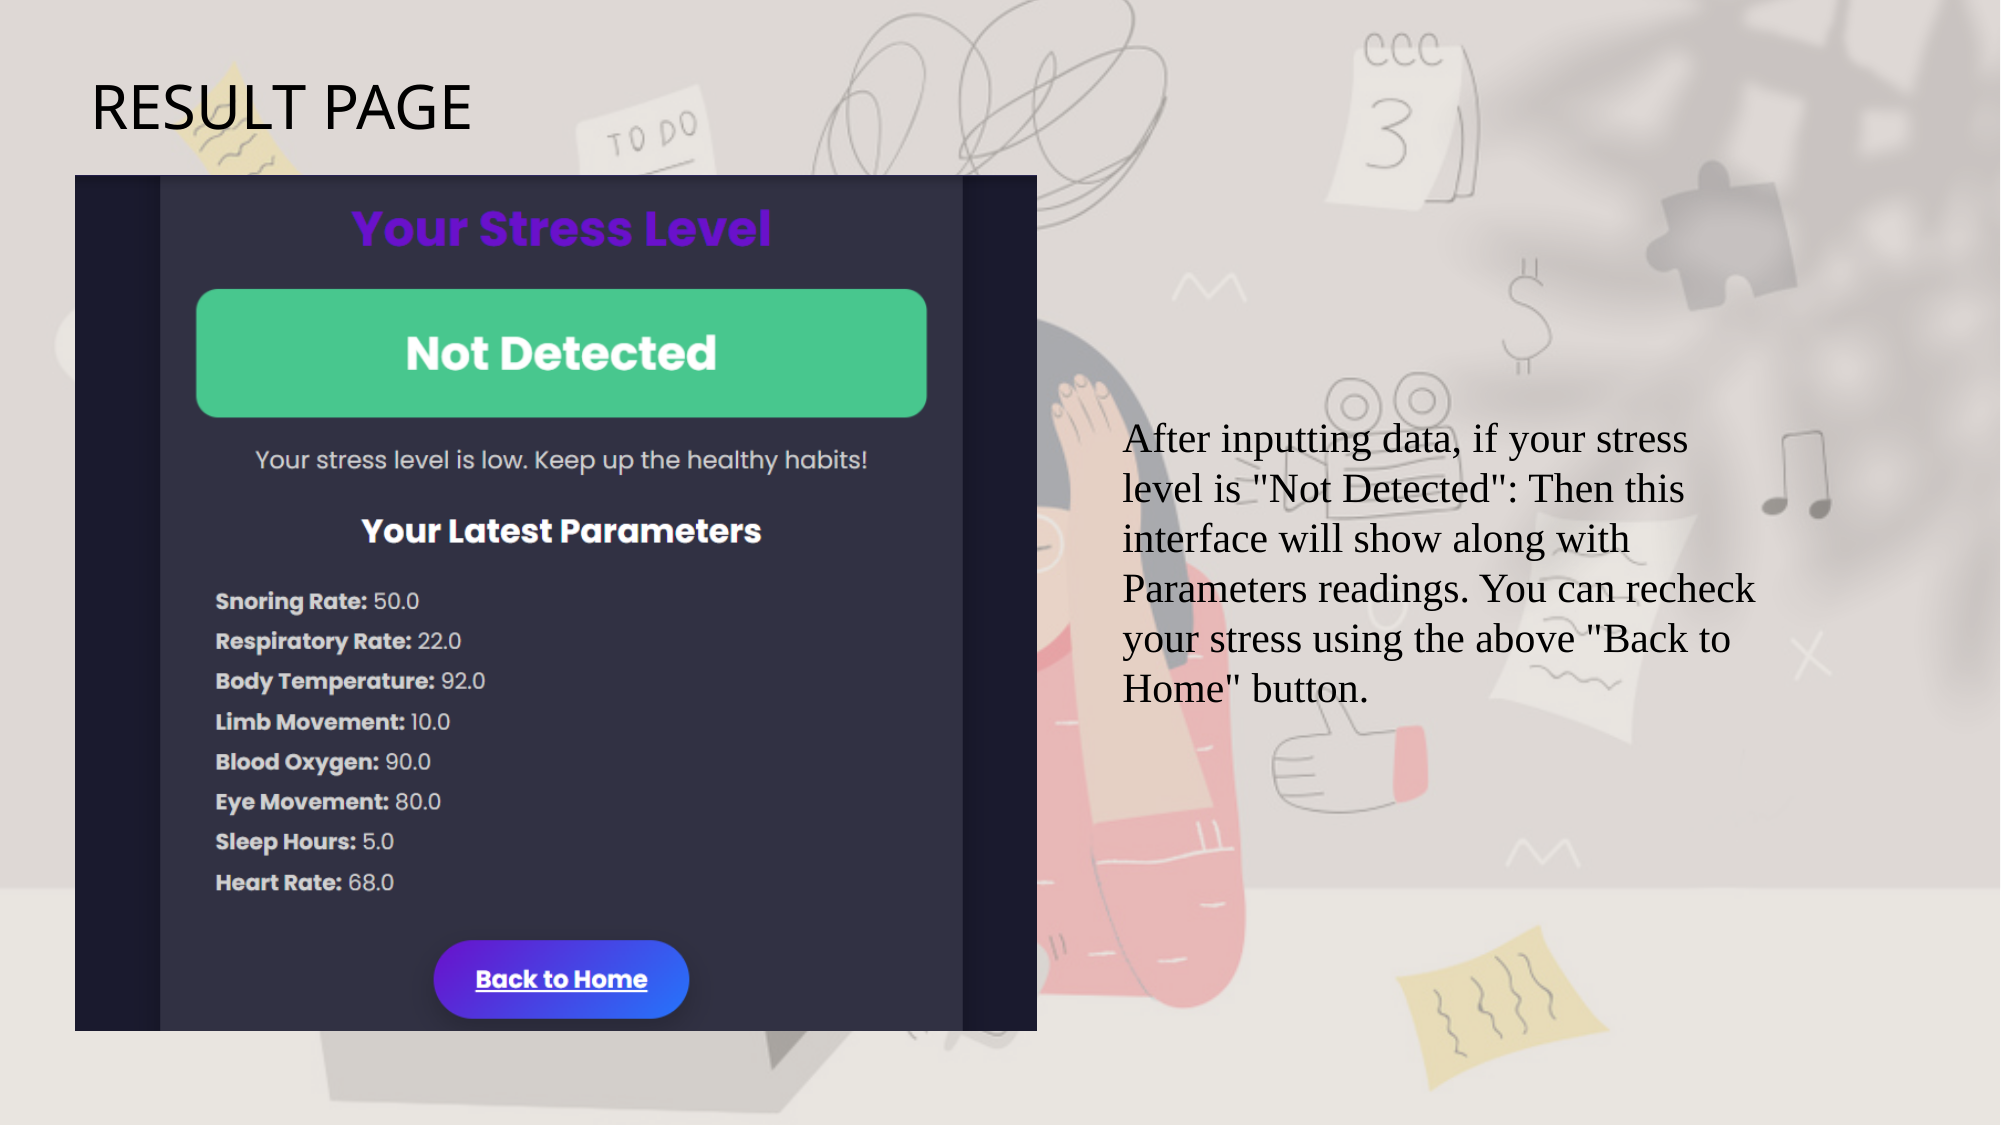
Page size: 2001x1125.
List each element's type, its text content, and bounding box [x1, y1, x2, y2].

title RESULT PAGE [75, 60, 1925, 149]
picture [75, 175, 1037, 1031]
text_box After inputting data, if your stress level is "Not Detected": Then this interface will show along with Parameters readings. You can recheck your stress using the above "Back to Home" button. [1107, 402, 1779, 719]
